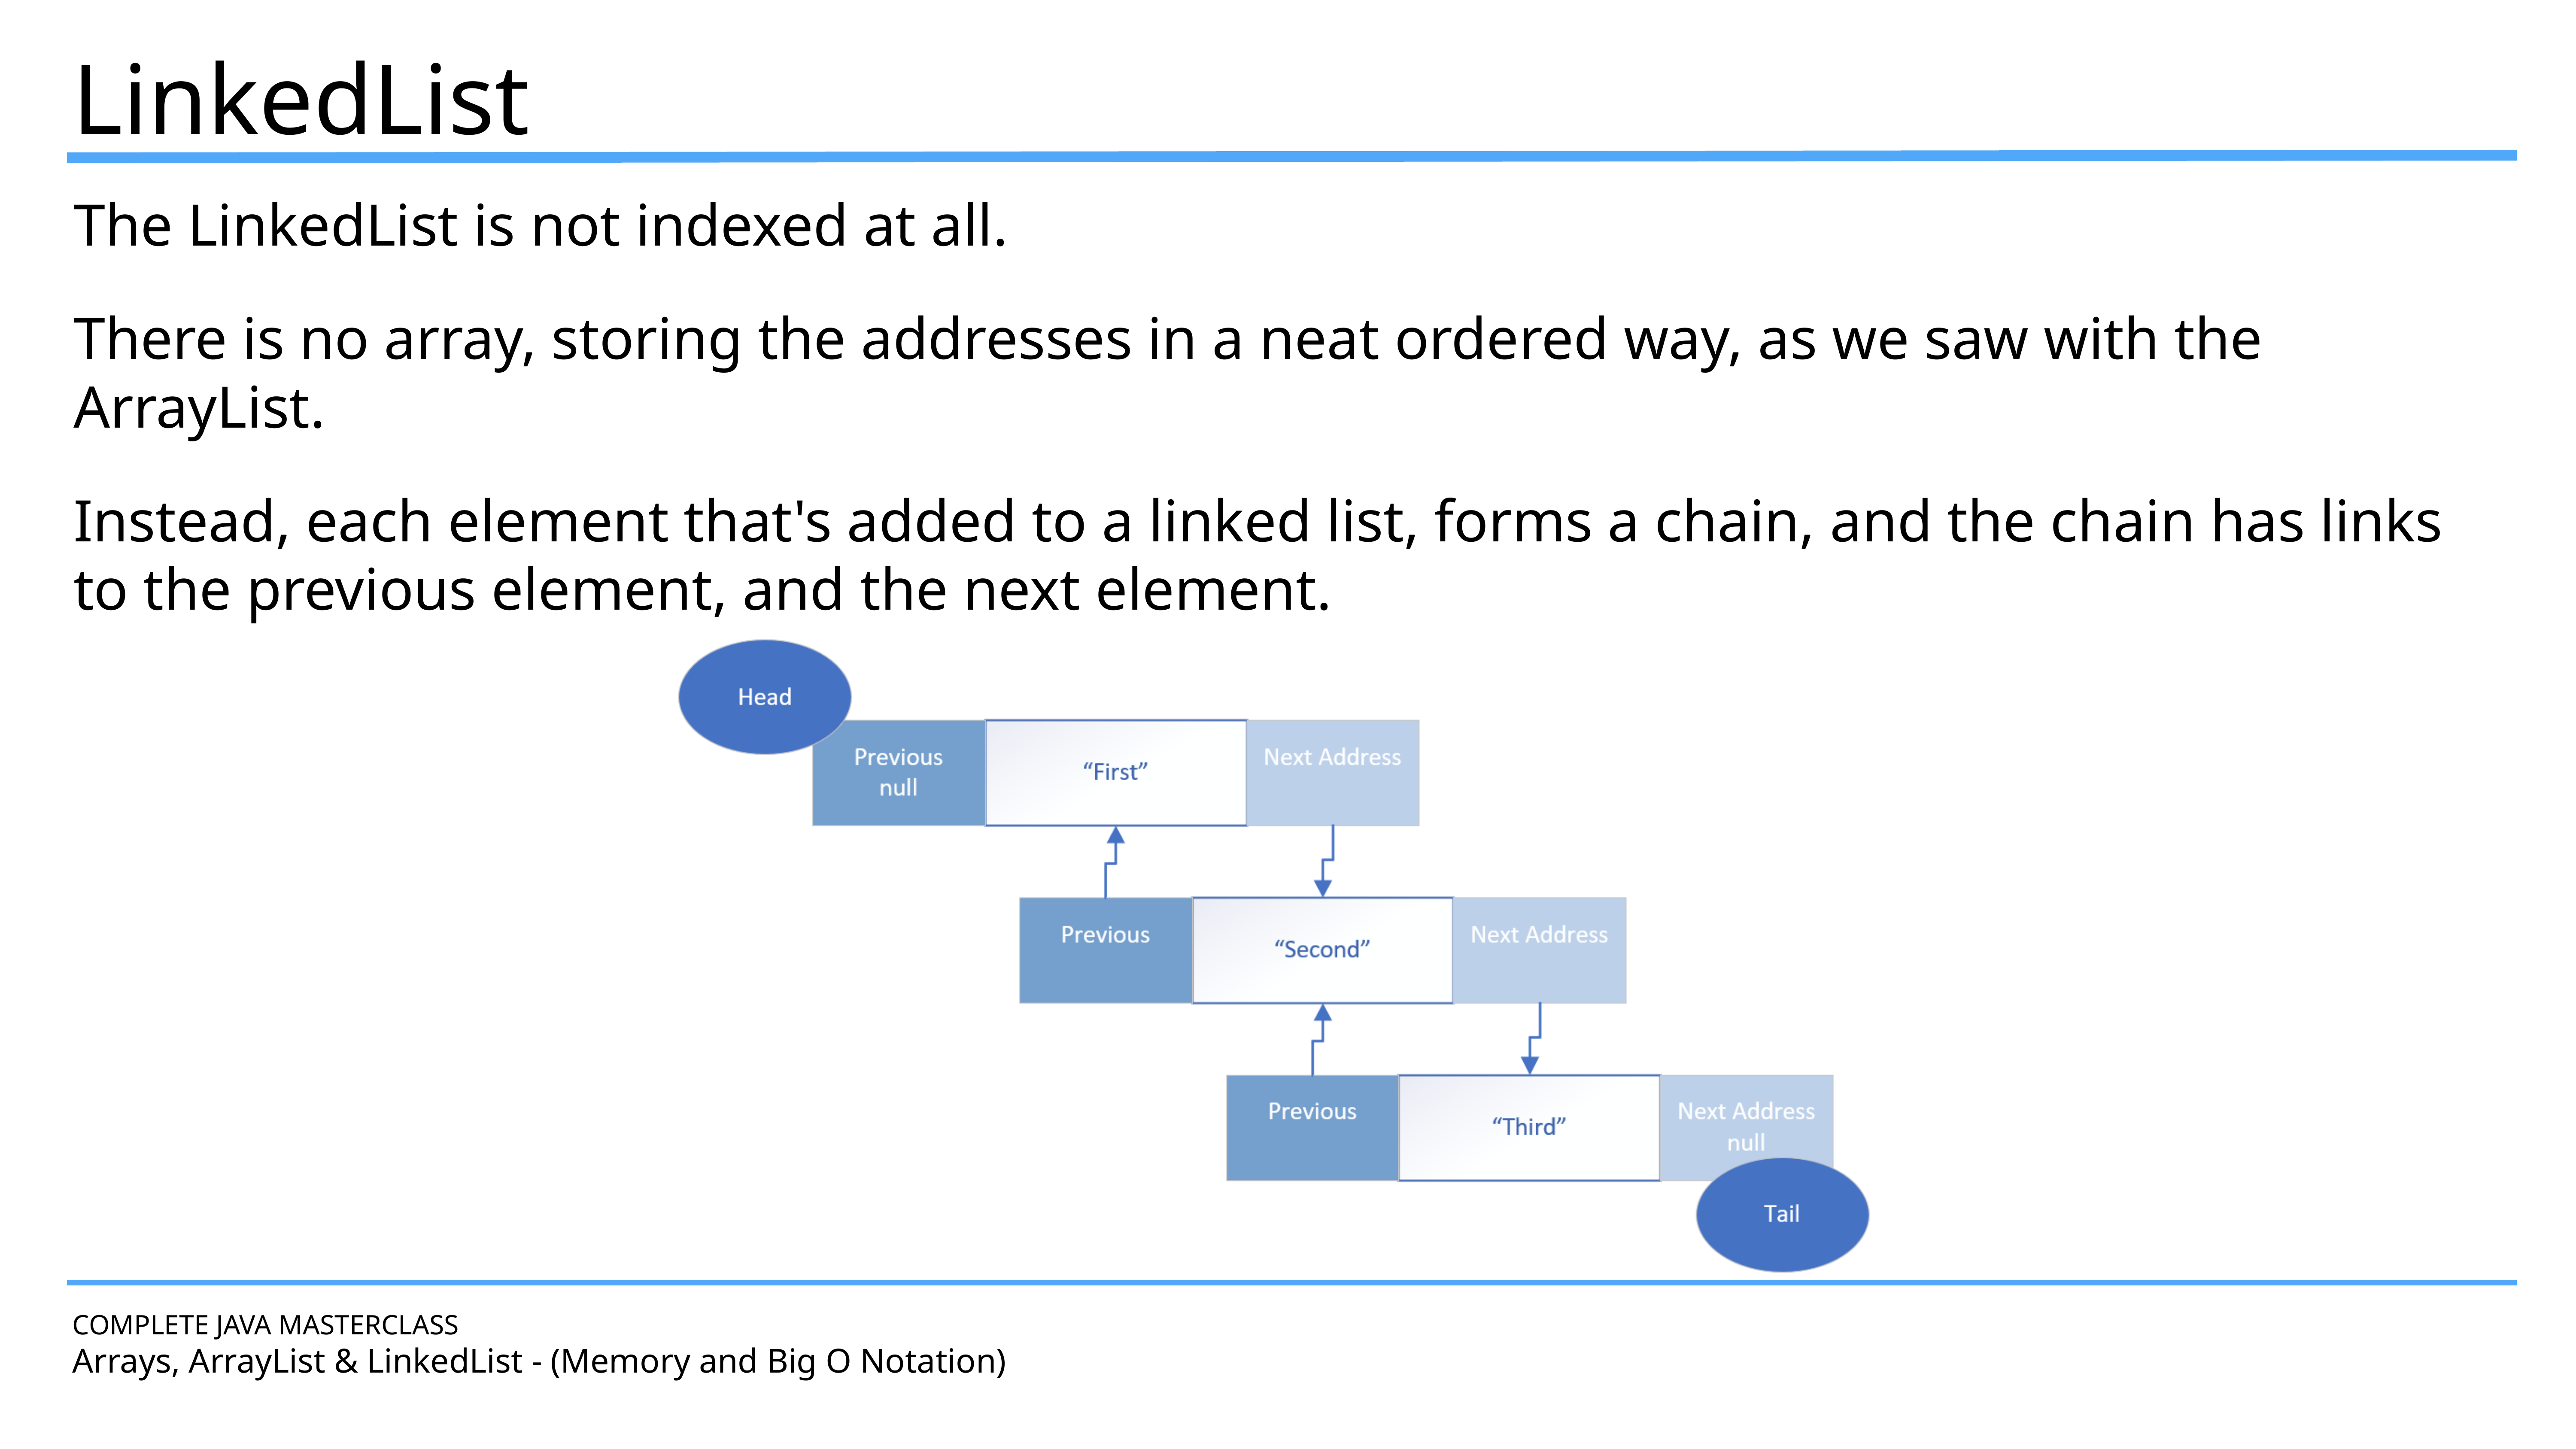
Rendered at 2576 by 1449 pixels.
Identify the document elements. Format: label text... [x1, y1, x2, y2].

text_box COMPLETE JAVA MASTERCLASS Arrays, ArrayList & LinkedList - (Memory and Big O Notation) [67, 1302, 1195, 1385]
text_box LinkedList [67, 32, 535, 159]
picture [641, 600, 1935, 1327]
text_box The LinkedList is not indexed at all. There is no array, storing the addresses in a neat ordered way, as we saw with the ArrayList. Instead, each element that's added to a linked list, forms a chain, and the chain has links to the previous element, and the next element. [67, 185, 2517, 1263]
